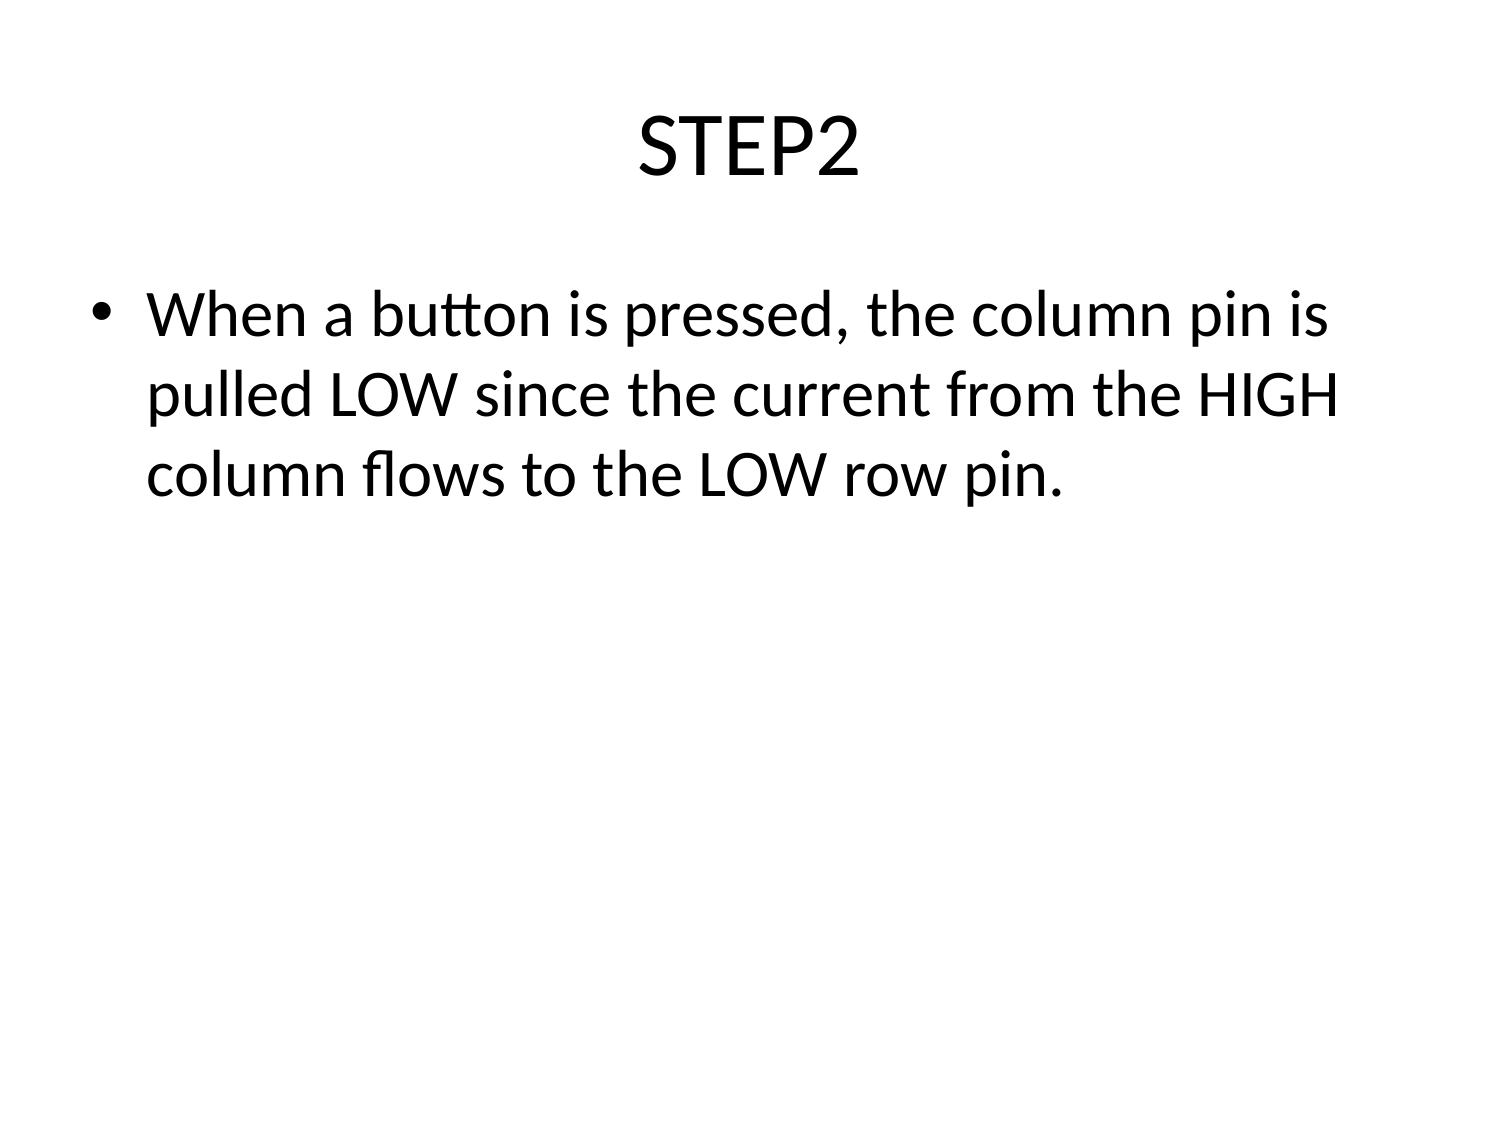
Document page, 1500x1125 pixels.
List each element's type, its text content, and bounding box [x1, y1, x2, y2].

title STEP2 [75, 45, 1425, 233]
list When a button is pressed, the column pin is pulled LOW since the current from the HIGH column flows to the LOW row pin. [75, 262, 1425, 1005]
